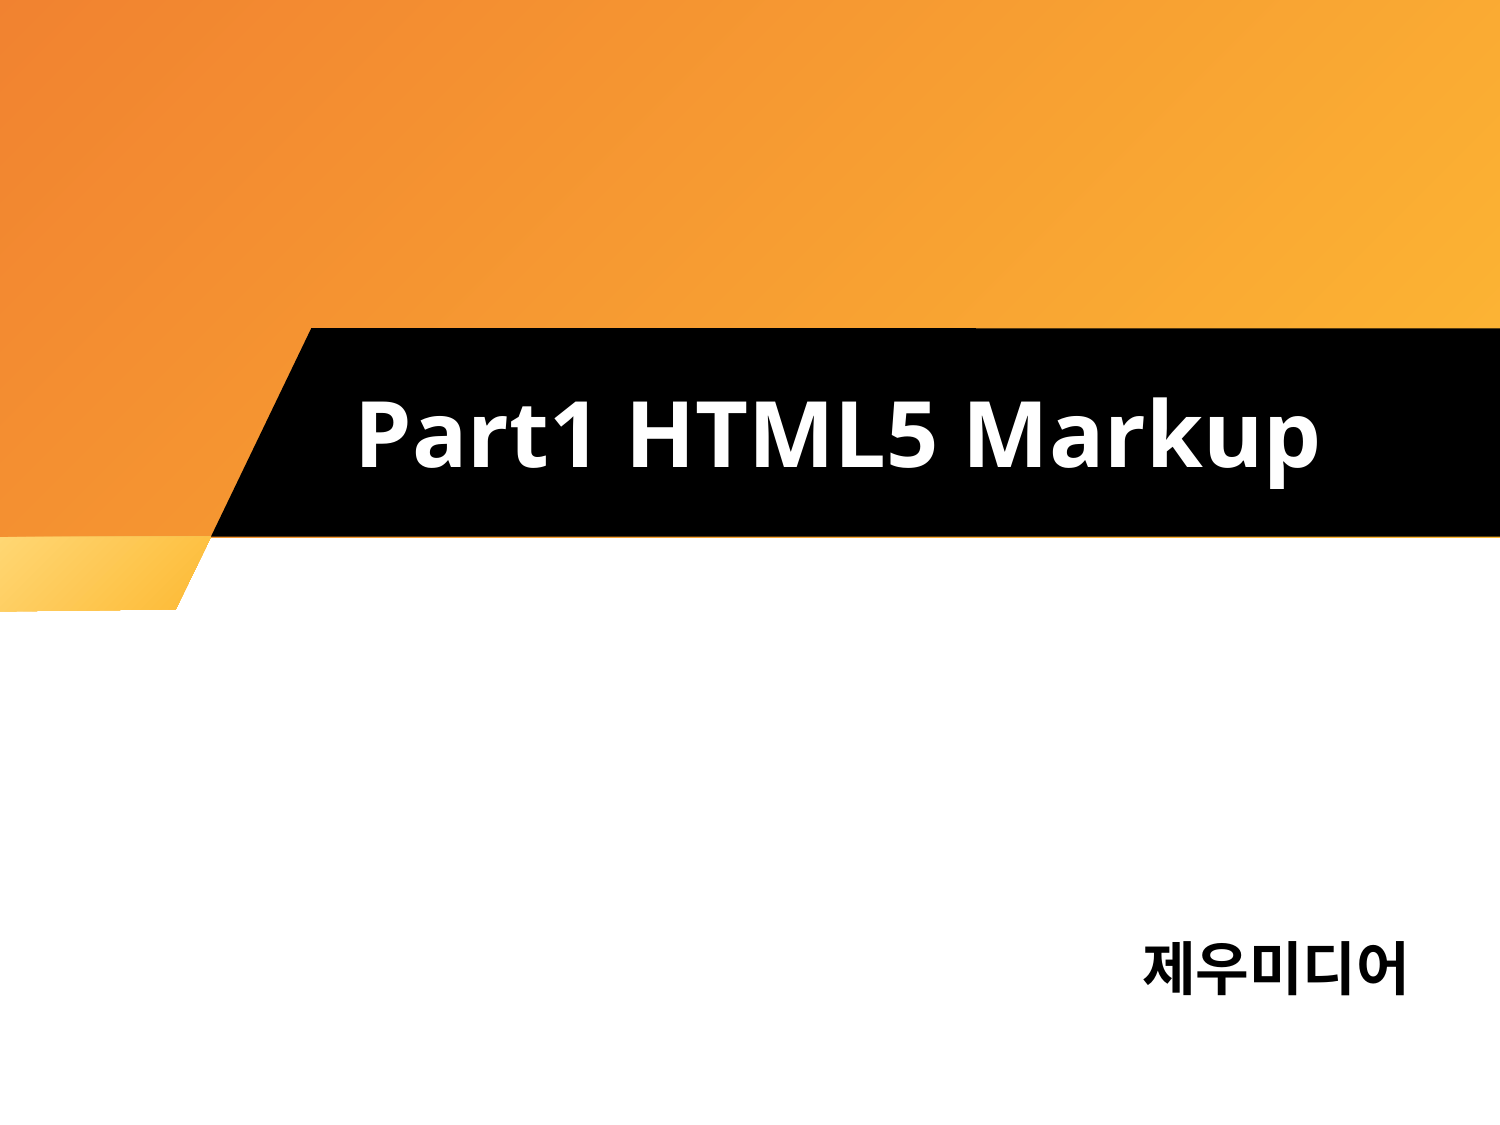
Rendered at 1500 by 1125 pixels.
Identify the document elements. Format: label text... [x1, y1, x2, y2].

subtitle 제우미디어 [374, 924, 1426, 1013]
title Part1 HTML5 Markup [339, 324, 1442, 537]
